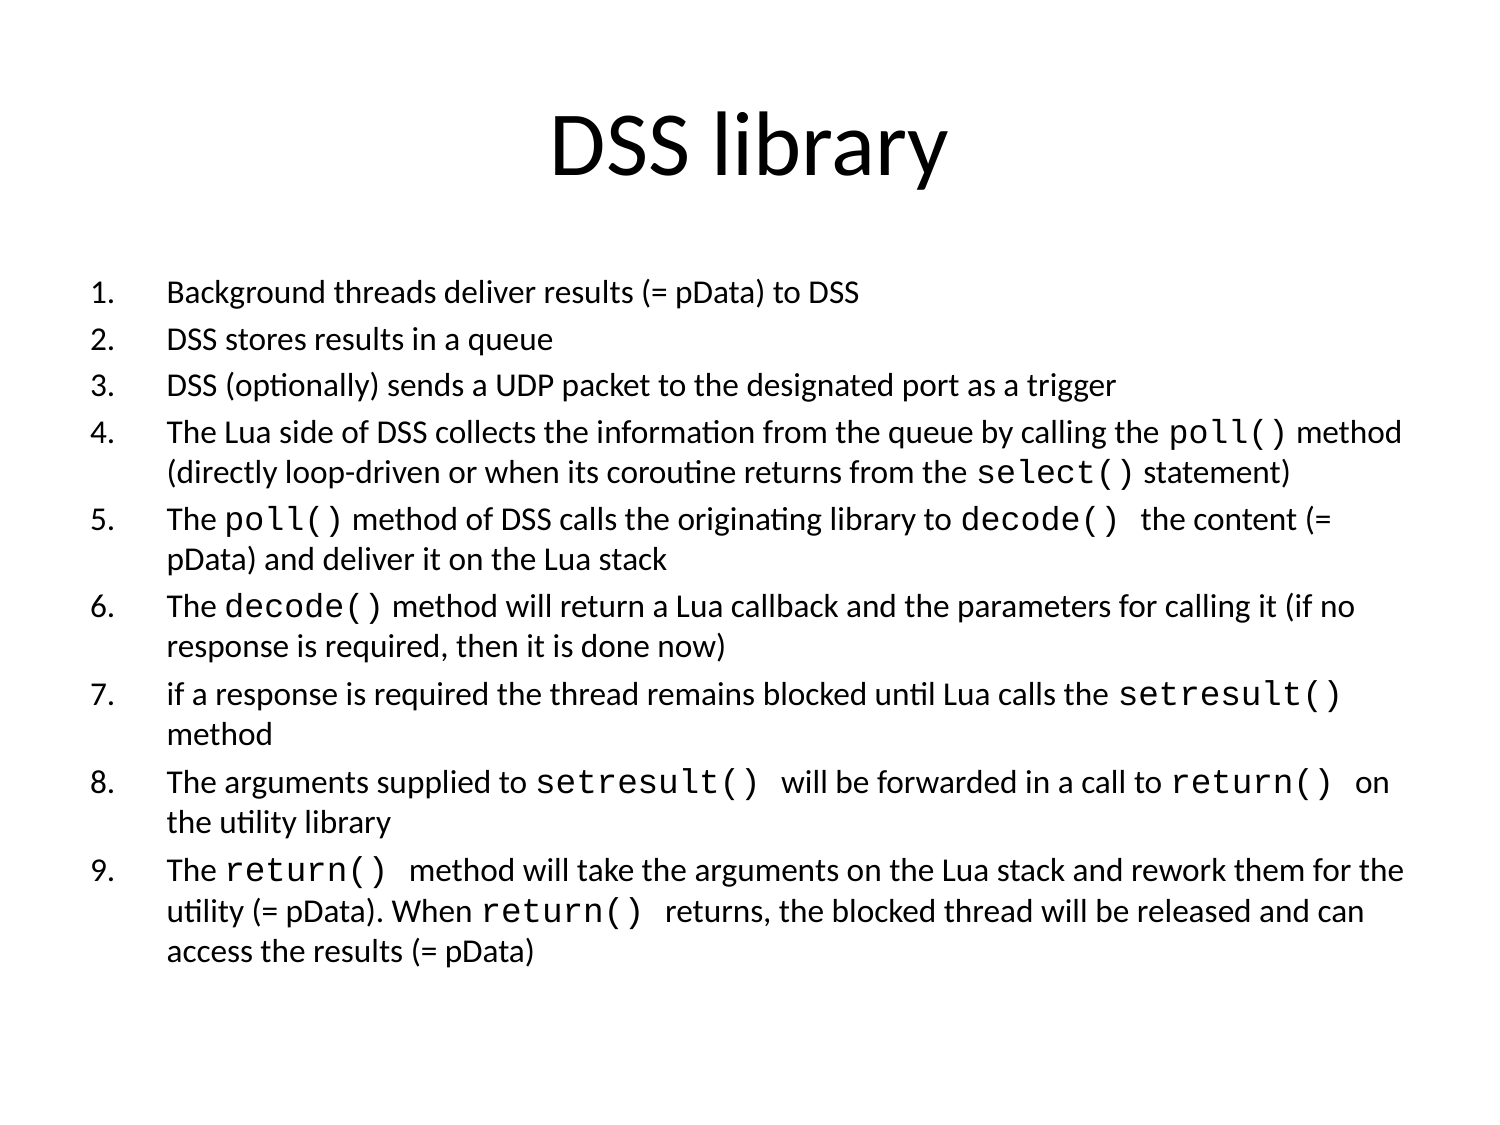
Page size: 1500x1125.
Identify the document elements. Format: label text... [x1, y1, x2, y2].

list Background threads deliver results (= pData) to DSS DSS stores results in a queue DSS (optionally) sends a UDP packet to the designated port as a trigger The Lua side of DSS collects the information from the queue by calling the poll() method (directly loop-driven or when its coroutine returns from the select() statement) The poll() method of DSS calls the originating library to decode() the content (= pData) and deliver it on the Lua stack The decode() method will return a Lua callback and the parameters for calling it (if no response is required, then it is done now) if a response is required the thread remains blocked until Lua calls the setresult() method The arguments supplied to setresult() will be forwarded in a call to return() on the utility library The return() method will take the arguments on the Lua stack and rework them for the utility (= pData). When return() returns, the blocked thread will be released and can access the results (= pData) [75, 262, 1425, 1005]
title DSS library [75, 45, 1425, 233]
